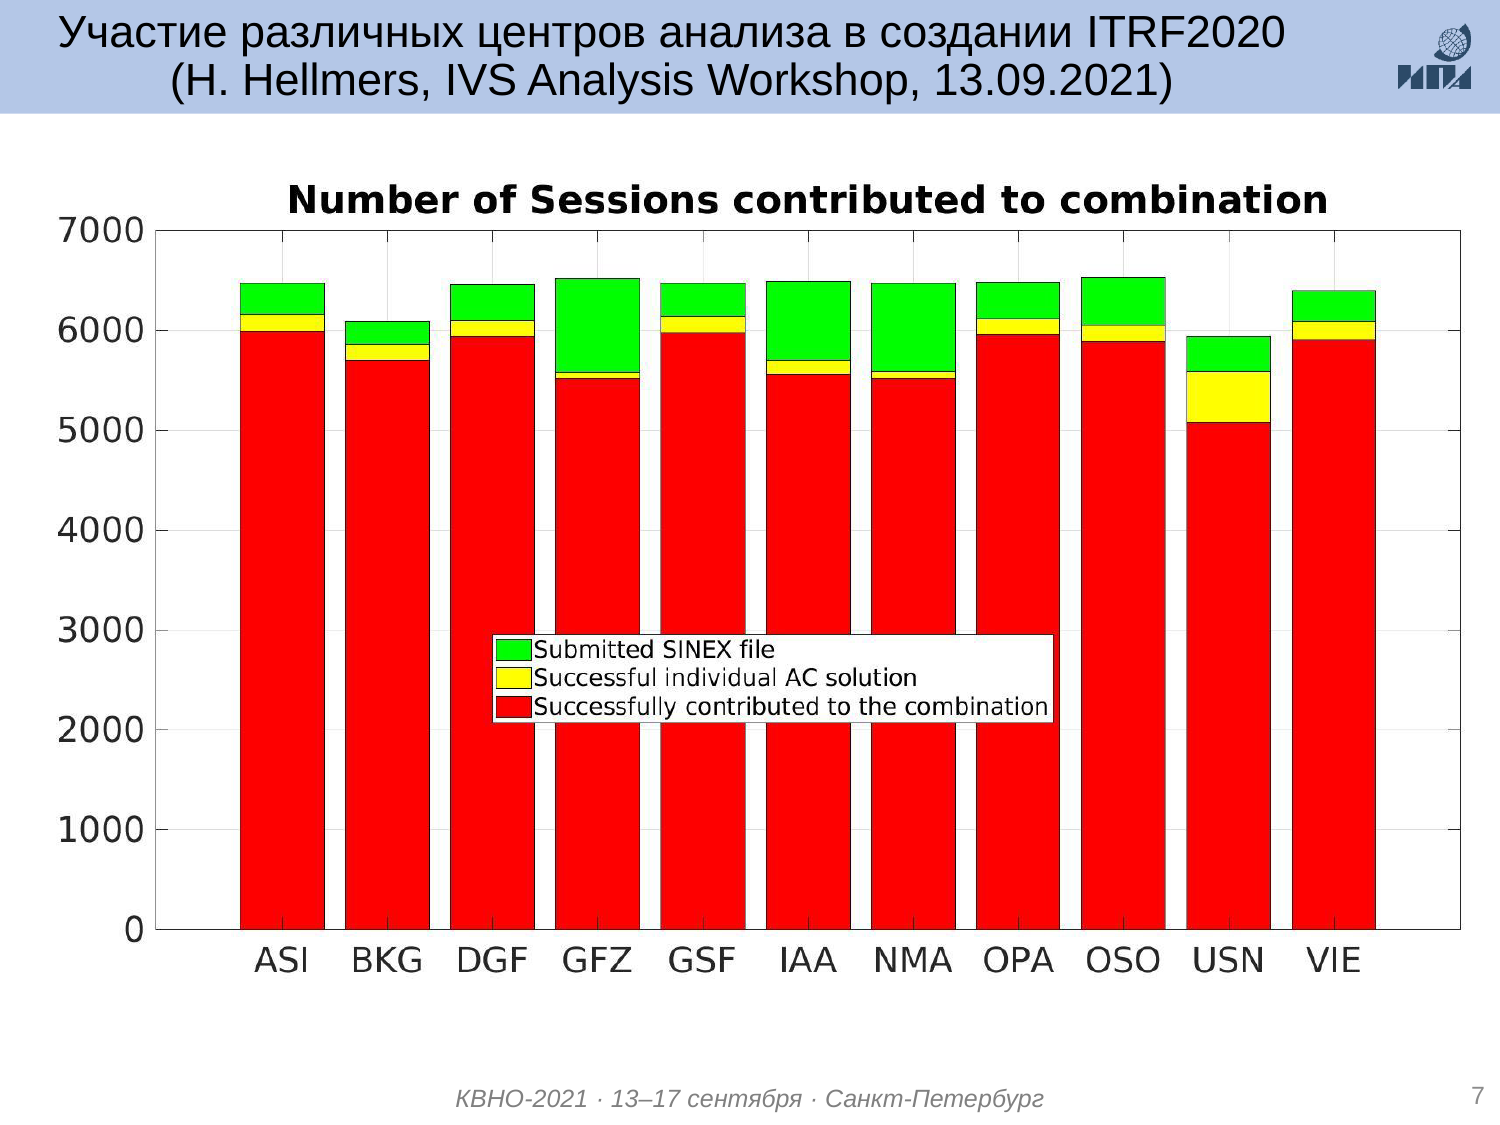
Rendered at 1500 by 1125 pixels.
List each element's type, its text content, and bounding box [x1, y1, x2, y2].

title Участие различных центров анализа в создании ITRF2020 (H. Hellmers, IVS Analysis Workshop, 13.09.2021) [0, 0, 1344, 114]
slide_number 7 [1439, 1065, 1500, 1125]
picture [1398, 23, 1471, 89]
picture [56, 177, 1471, 993]
